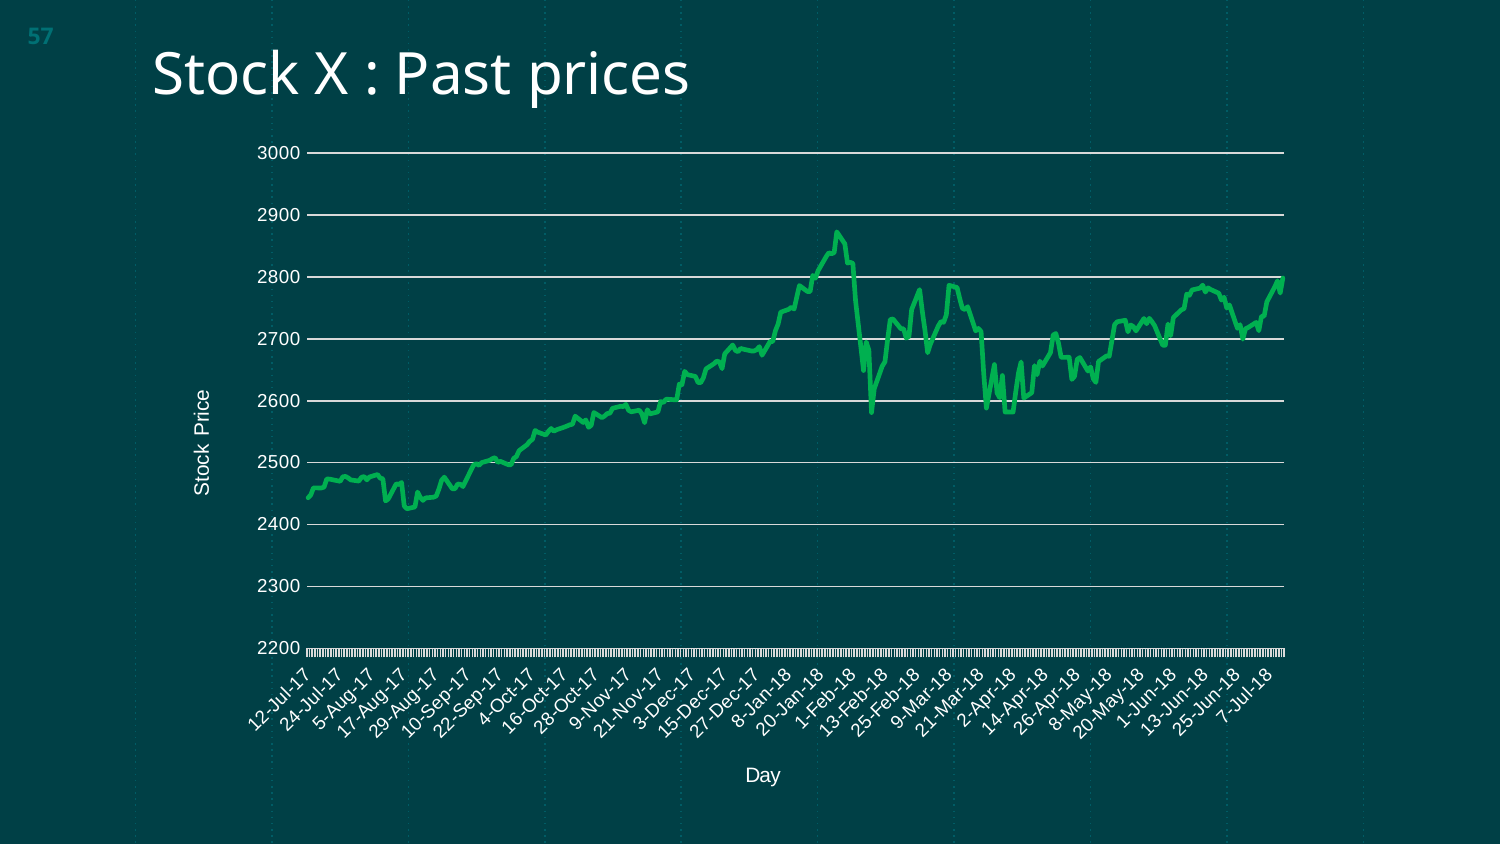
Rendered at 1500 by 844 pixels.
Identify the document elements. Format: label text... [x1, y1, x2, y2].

slide_number 57 [12, 6, 103, 66]
chart [156, 128, 1308, 819]
text_box Stock X : Past prices [137, 21, 1093, 129]
